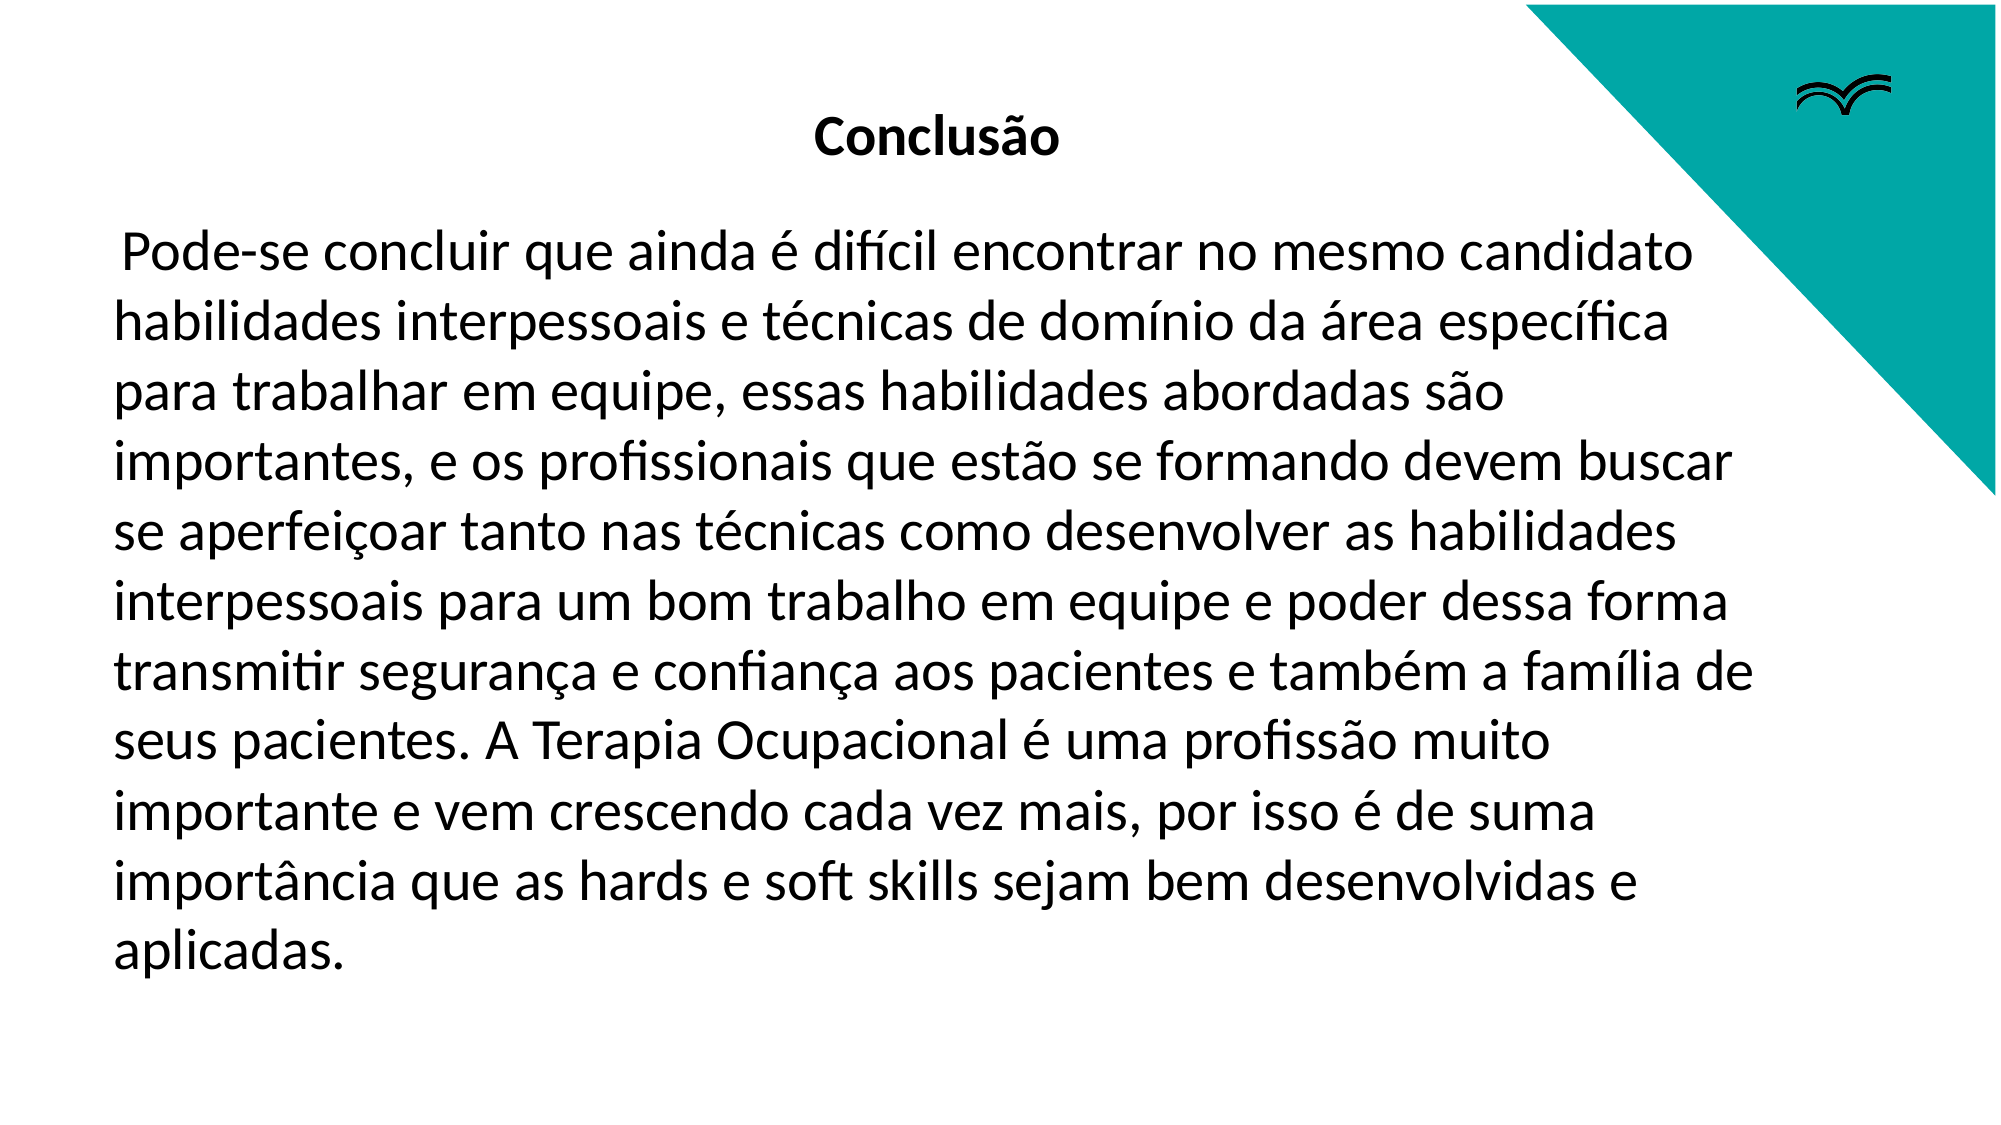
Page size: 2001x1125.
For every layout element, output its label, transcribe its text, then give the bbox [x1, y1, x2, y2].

text_box Conclusão Pode-se concluir que ainda é difícil encontrar no mesmo candidato habilidades interpessoais e técnicas de domínio da área específica para trabalhar em equipe, essas habilidades abordadas são importantes, e os profissionais que estão se formando devem buscar se aperfeiçoar tanto nas técnicas como desenvolver as habilidades interpessoais para um bom trabalho em equipe e poder dessa forma transmitir segurança e confiança aos pacientes e também a família de seus pacientes. A Terapia Ocupacional é uma profissão muito importante e vem crescendo cada vez mais, por isso é de suma importância que as hards e soft skills sejam bem desenvolvidas e aplicadas. [98, 89, 1777, 989]
picture [1781, 61, 1906, 118]
text_box [1523, 3, 1997, 499]
